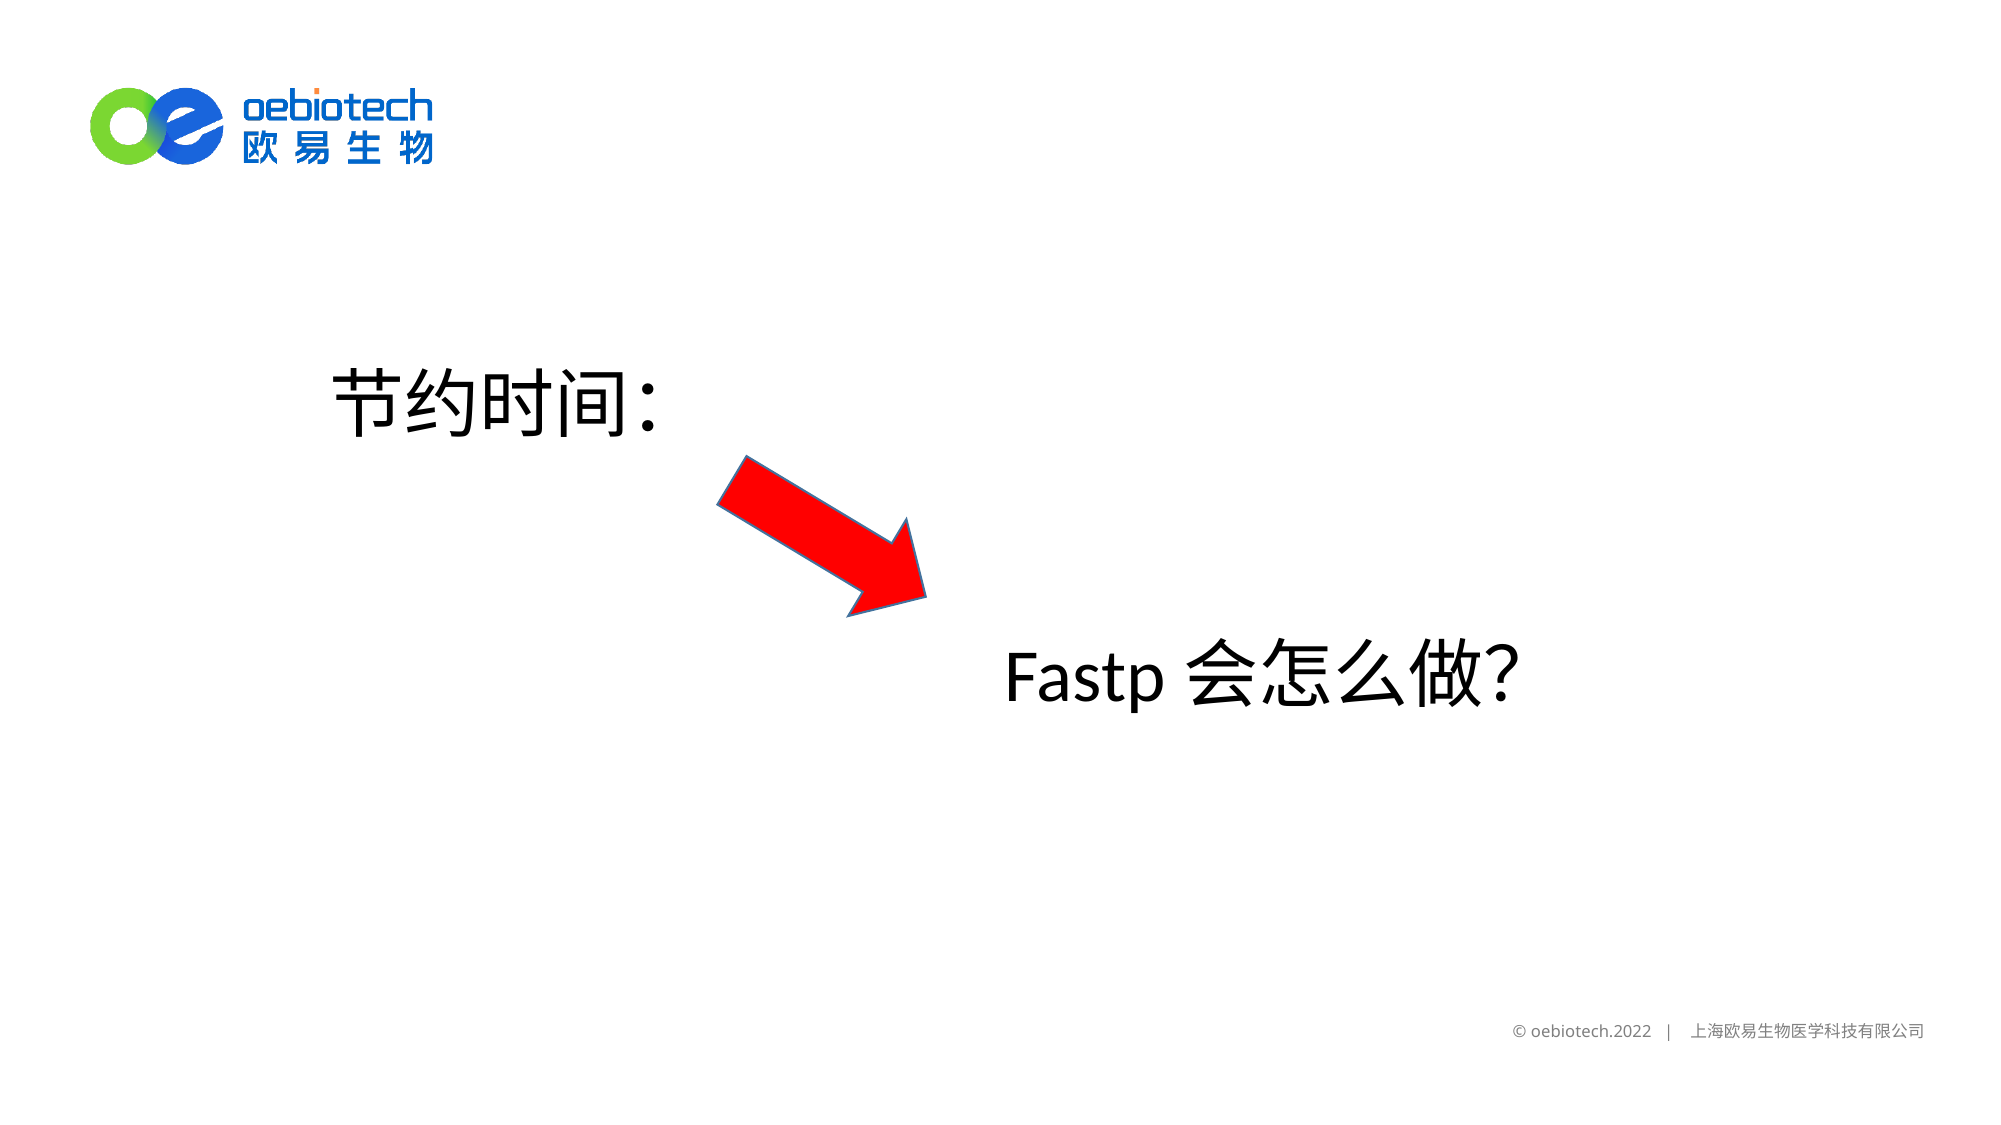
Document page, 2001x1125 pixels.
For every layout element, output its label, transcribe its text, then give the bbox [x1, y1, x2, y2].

text_box 节约时间： Fastp会怎么做？ [314, 349, 1878, 777]
text_box [715, 454, 928, 618]
picture [80, 79, 442, 175]
text_box © oebiotech.2022 | 上海欧易生物医学科技有限公司 [1497, 1012, 1947, 1048]
